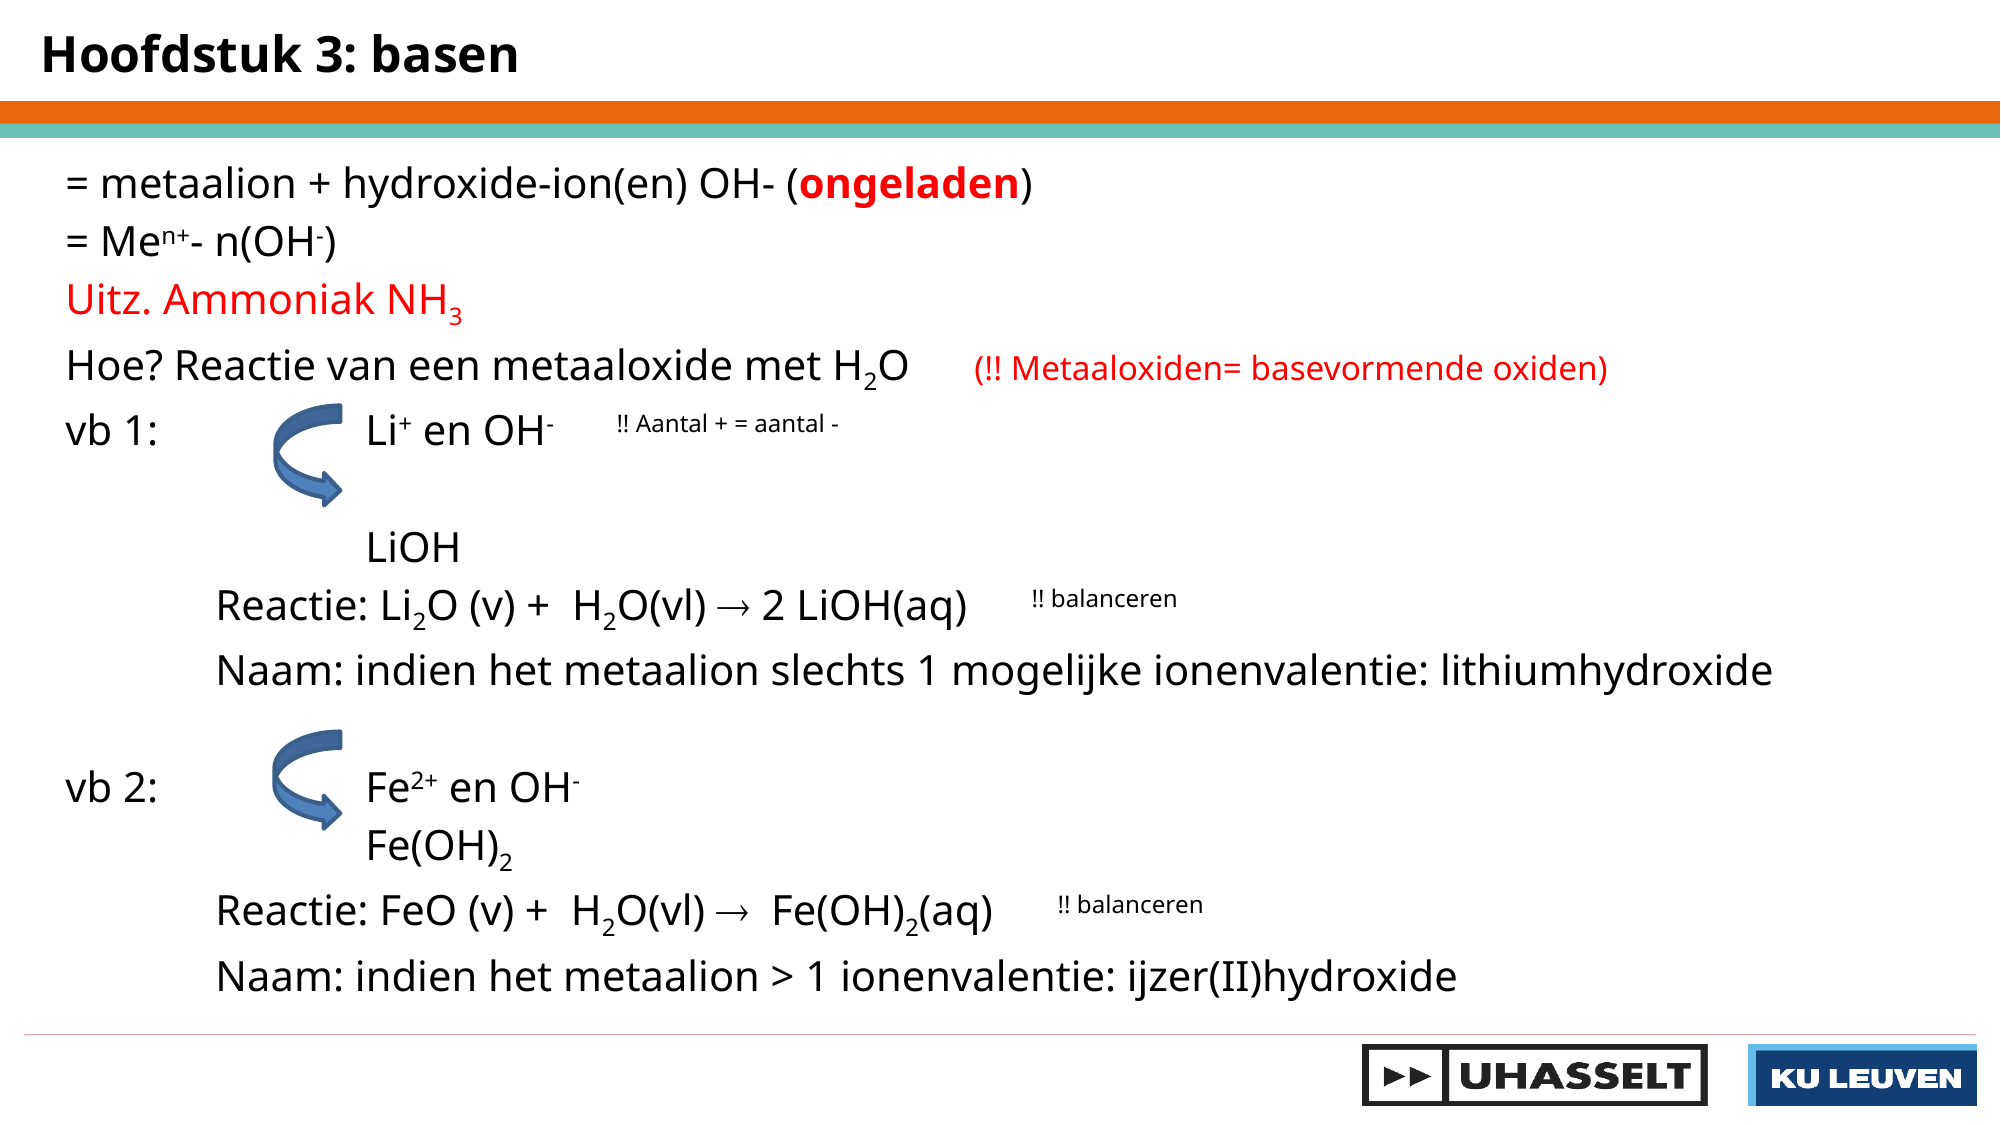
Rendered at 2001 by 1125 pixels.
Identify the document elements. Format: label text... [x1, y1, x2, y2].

text_box [273, 403, 343, 508]
picture [1362, 1044, 1977, 1106]
title Hoofdstuk 3: basen [25, 7, 1993, 98]
list = metaalion + hydroxide-ion(en) OH- (ongeladen) = Men+- n(OH-) Uitz. Ammoniak NH3 Hoe? Reactie van een metaaloxide met H2O (!! Metaaloxiden= basevormende oxiden) vb 1: Li+ en OH- !! Aantal + = aantal - LiOH Reactie: Li2O (v) + H2O(vl)  2 LiOH(aq) !! balanceren Naam: indien het metaalion slechts 1 mogelijke ionenvalentie: lithiumhydroxide vb 2: Fe2+ en OH- Fe(OH)2 Reactie: FeO (v) + H2O(vl)  Fe(OH)2(aq) !! balanceren Naam: indien het metaalion > 1 ionenvalentie: ijzer(II)hydroxide [50, 149, 2000, 1005]
text_box [272, 729, 343, 831]
